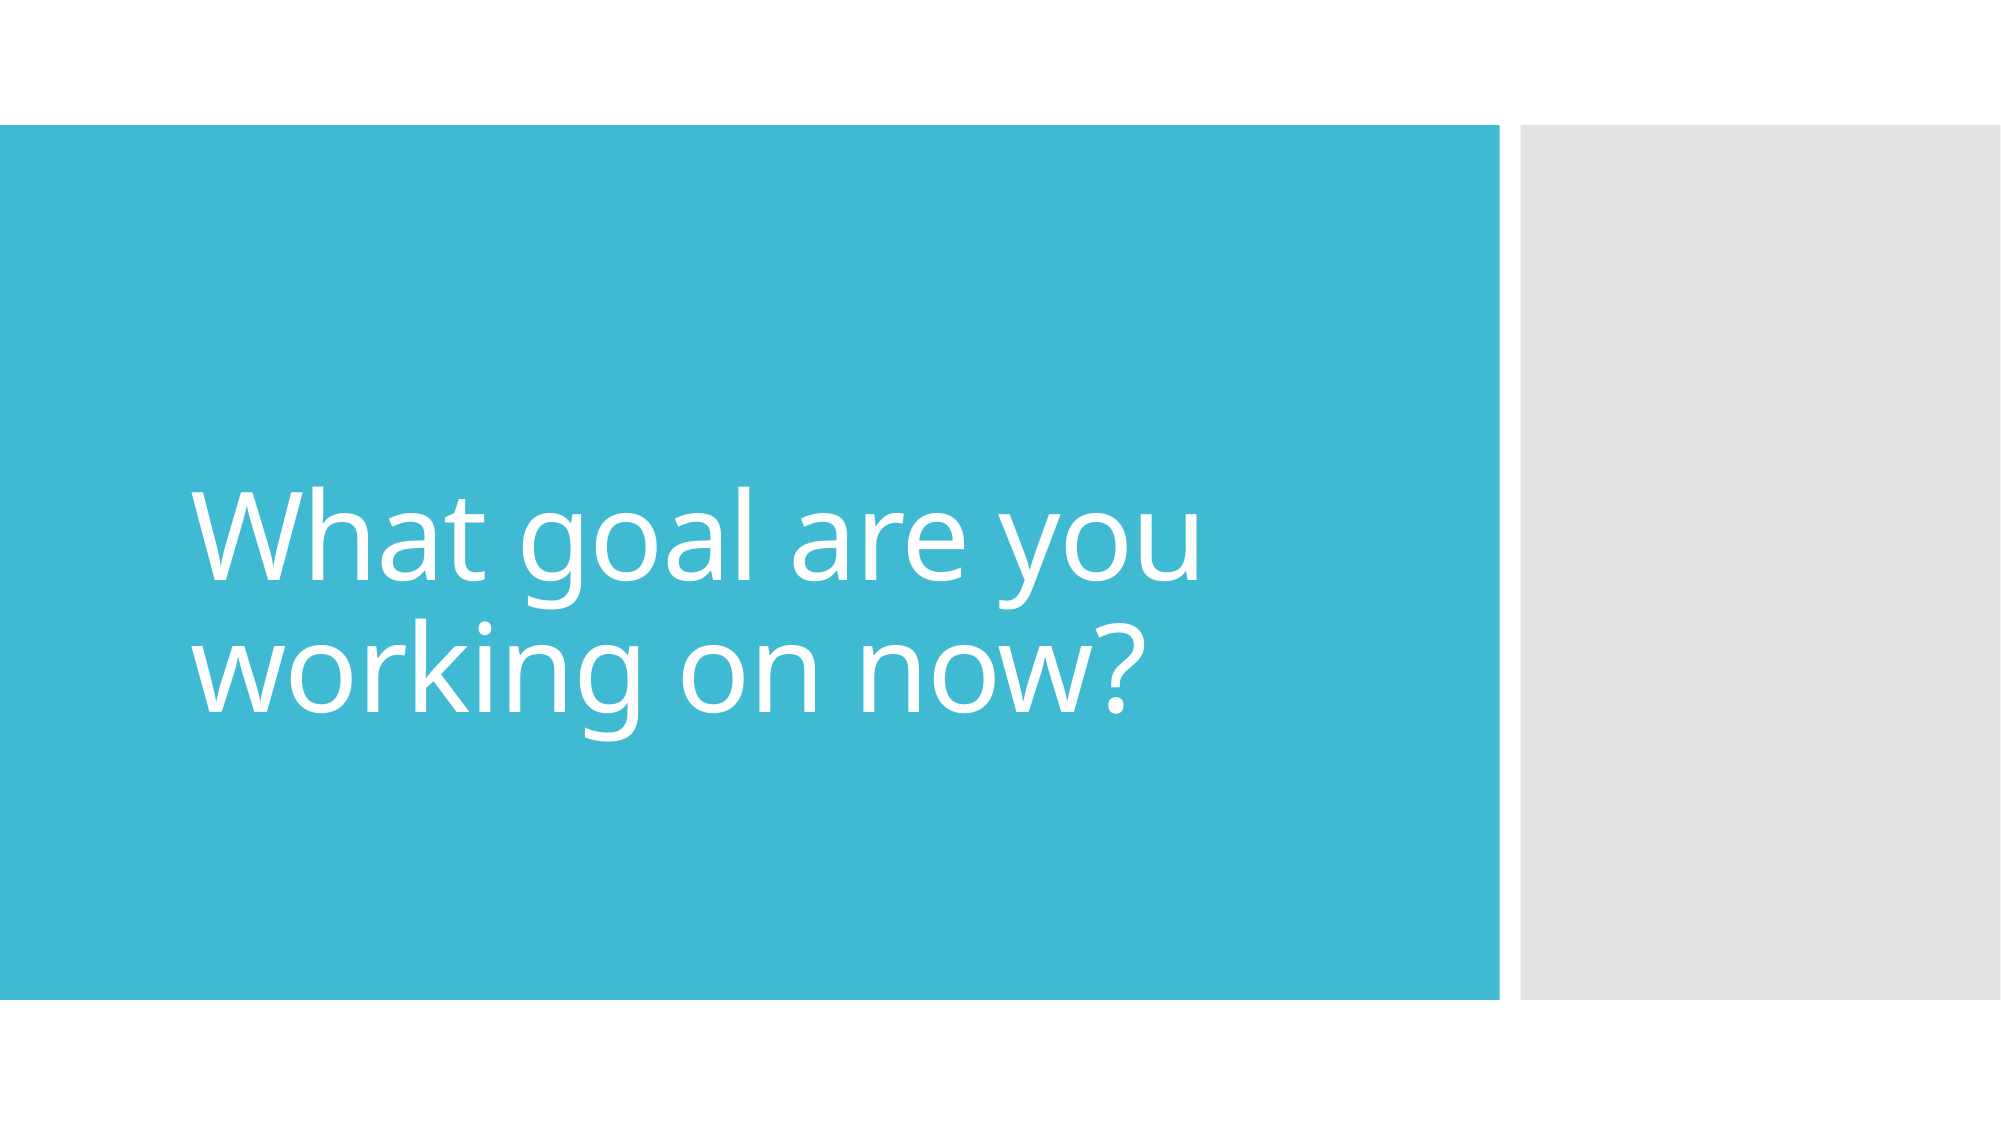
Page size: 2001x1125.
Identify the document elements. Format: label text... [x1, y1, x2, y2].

title What goal are you working on now? [175, 213, 1376, 747]
